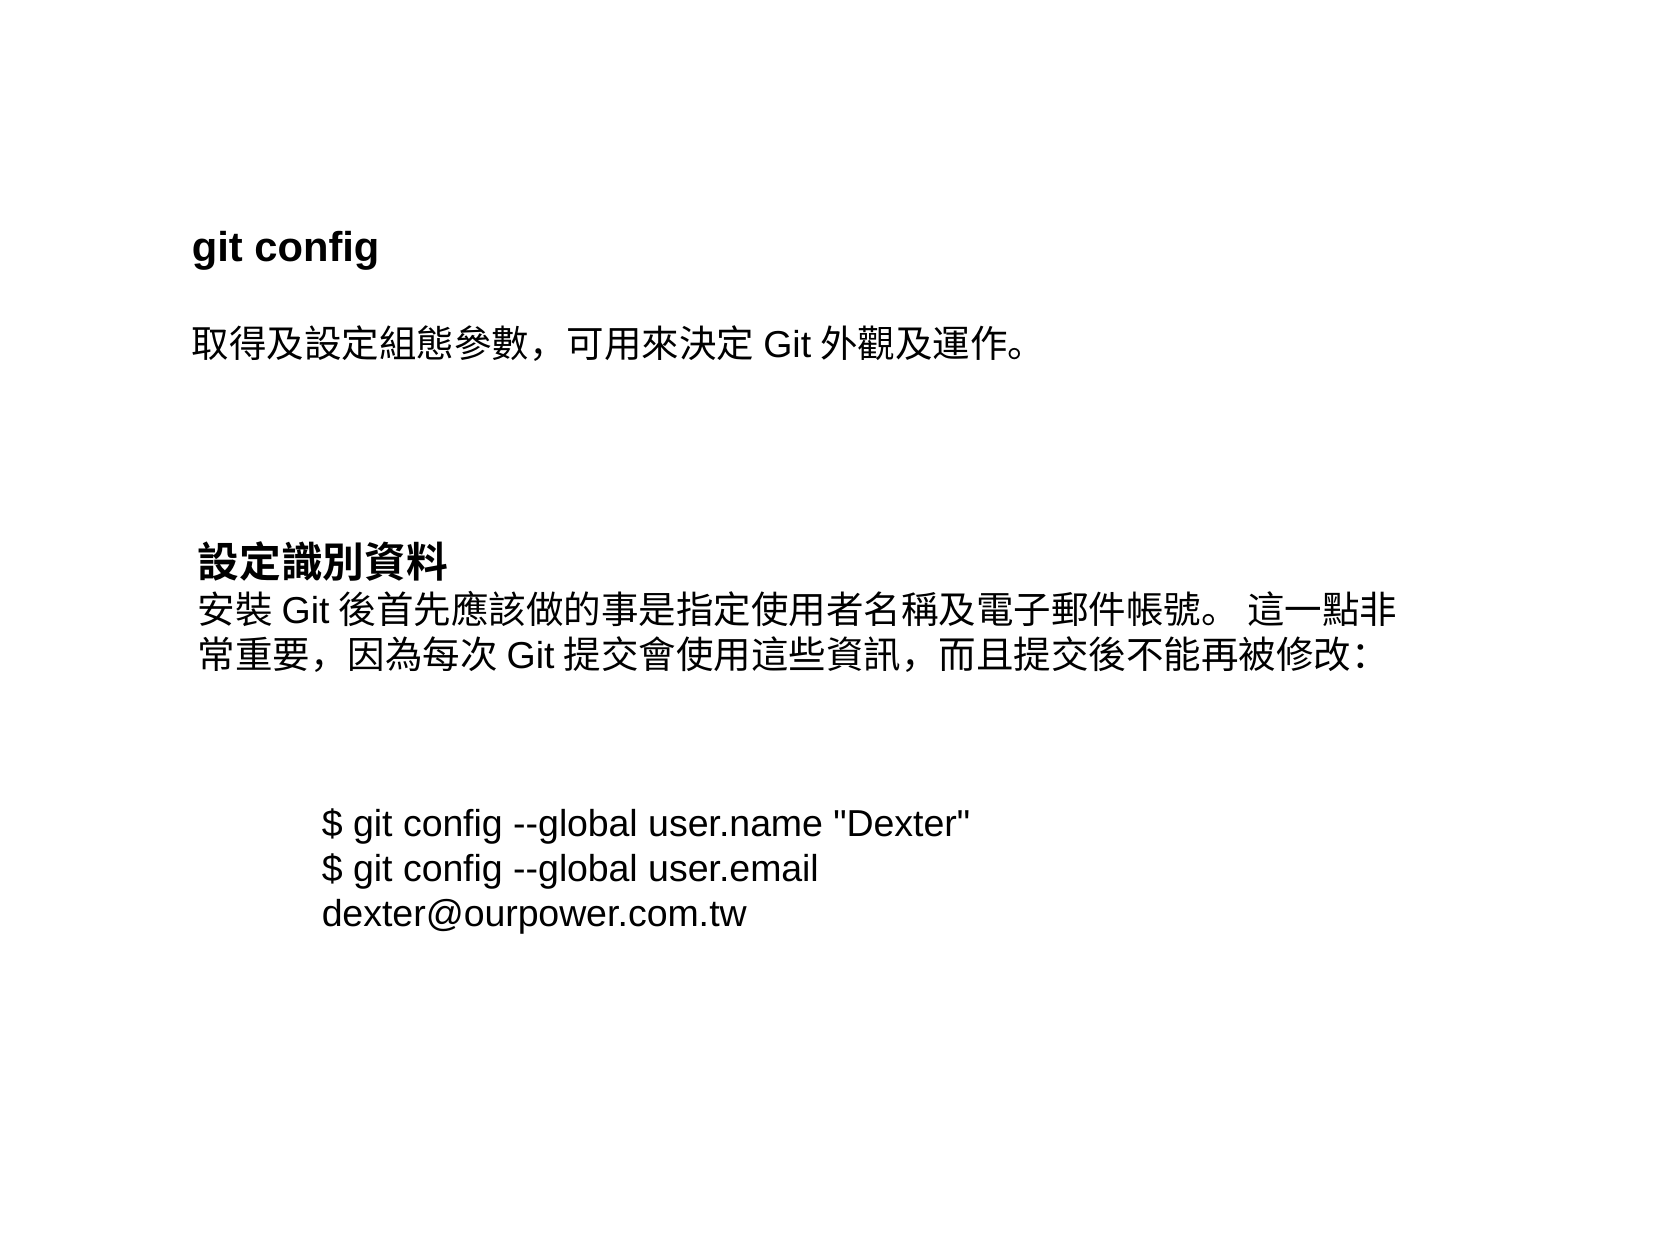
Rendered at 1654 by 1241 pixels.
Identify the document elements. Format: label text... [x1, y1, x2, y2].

text_box git config 取得及設定組態參數，可用來決定Git外觀及運作。 [177, 212, 1453, 527]
text_box $ git config --global user.name "Dexter" $ git config --global user.email dexter@ourpower.com.tw [307, 791, 1269, 891]
text_box 設定識別資料 安裝Git後首先應該做的事是指定使用者名稱及電子郵件帳號。 這一點非常重要，因為每次Git提交會使用這些資訊，而且提交後不能再被修改： [183, 528, 1435, 697]
